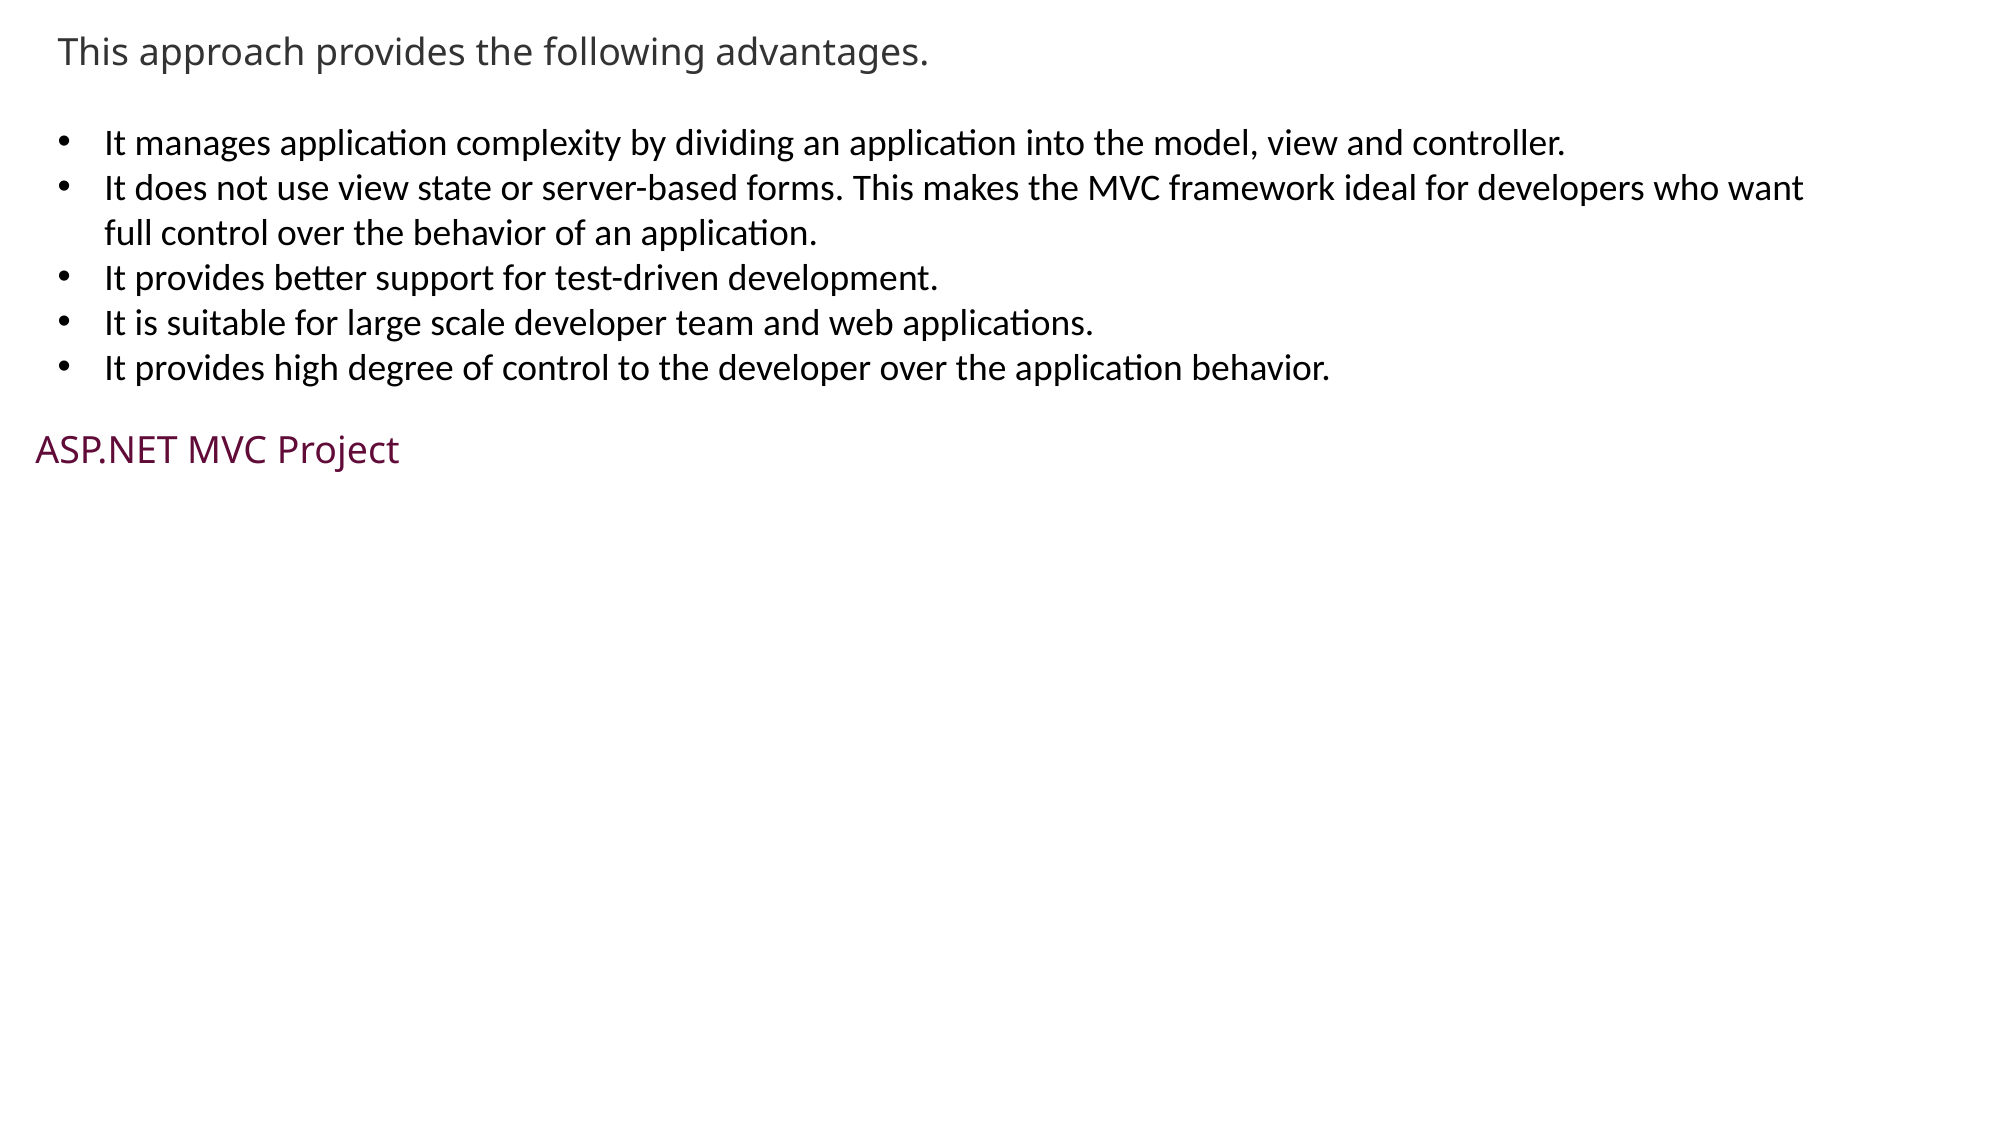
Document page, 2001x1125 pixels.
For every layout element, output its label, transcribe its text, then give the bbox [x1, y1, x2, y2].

text_box This approach provides the following advantages. It manages application complexity by dividing an application into the model, view and controller. It does not use view state or server-based forms. This makes the MVC framework ideal for developers who want full control over the behavior of an application. It provides better support for test-driven development. It is suitable for large scale developer team and web applications. It provides high degree of control to the developer over the application behavior. [42, 20, 1846, 395]
text_box ASP.NET MVC Project [20, 419, 1021, 479]
